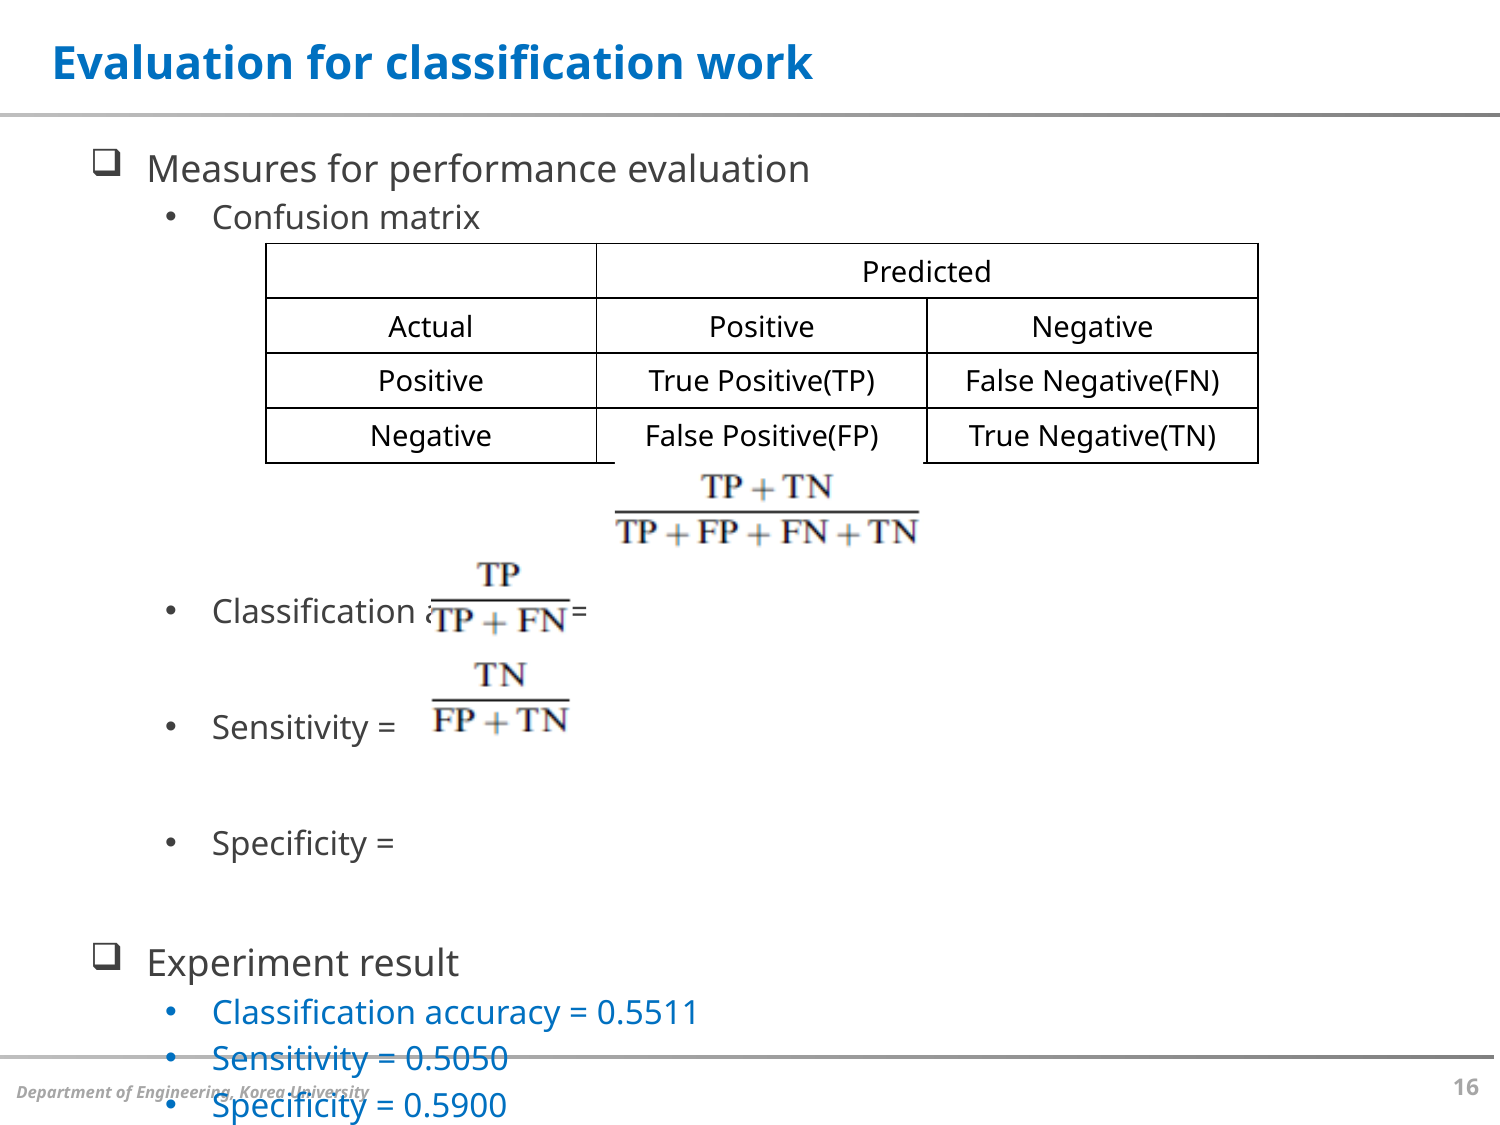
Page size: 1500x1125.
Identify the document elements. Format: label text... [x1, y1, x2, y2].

table_cell Positive [267, 354, 596, 407]
table_cell Positive [597, 299, 926, 352]
title Evaluation for classification work [36, 8, 1200, 114]
table_cell Actual [267, 299, 596, 352]
list Measures for performance evaluation Confusion matrix Classification accuracy = Sensitivity = Specificity = Experiment result Classification accuracy = 0.5511 Sensitivity = 0.5050 Specificity = 0.5900 [74, 136, 1426, 1036]
table_cell False Negative(FN) [928, 354, 1257, 407]
table_cell True Positive(TP) [597, 354, 926, 407]
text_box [680, 330, 832, 364]
table_header [267, 244, 596, 297]
table_cell Negative [928, 299, 1257, 352]
picture [426, 661, 578, 744]
table_cell True Negative(TN) [928, 409, 1257, 462]
table_cell False Positive(FP) [597, 409, 926, 462]
table_header Predicted [597, 244, 1257, 297]
picture [614, 462, 924, 559]
table_cell Negative [267, 409, 596, 462]
picture [430, 550, 573, 639]
